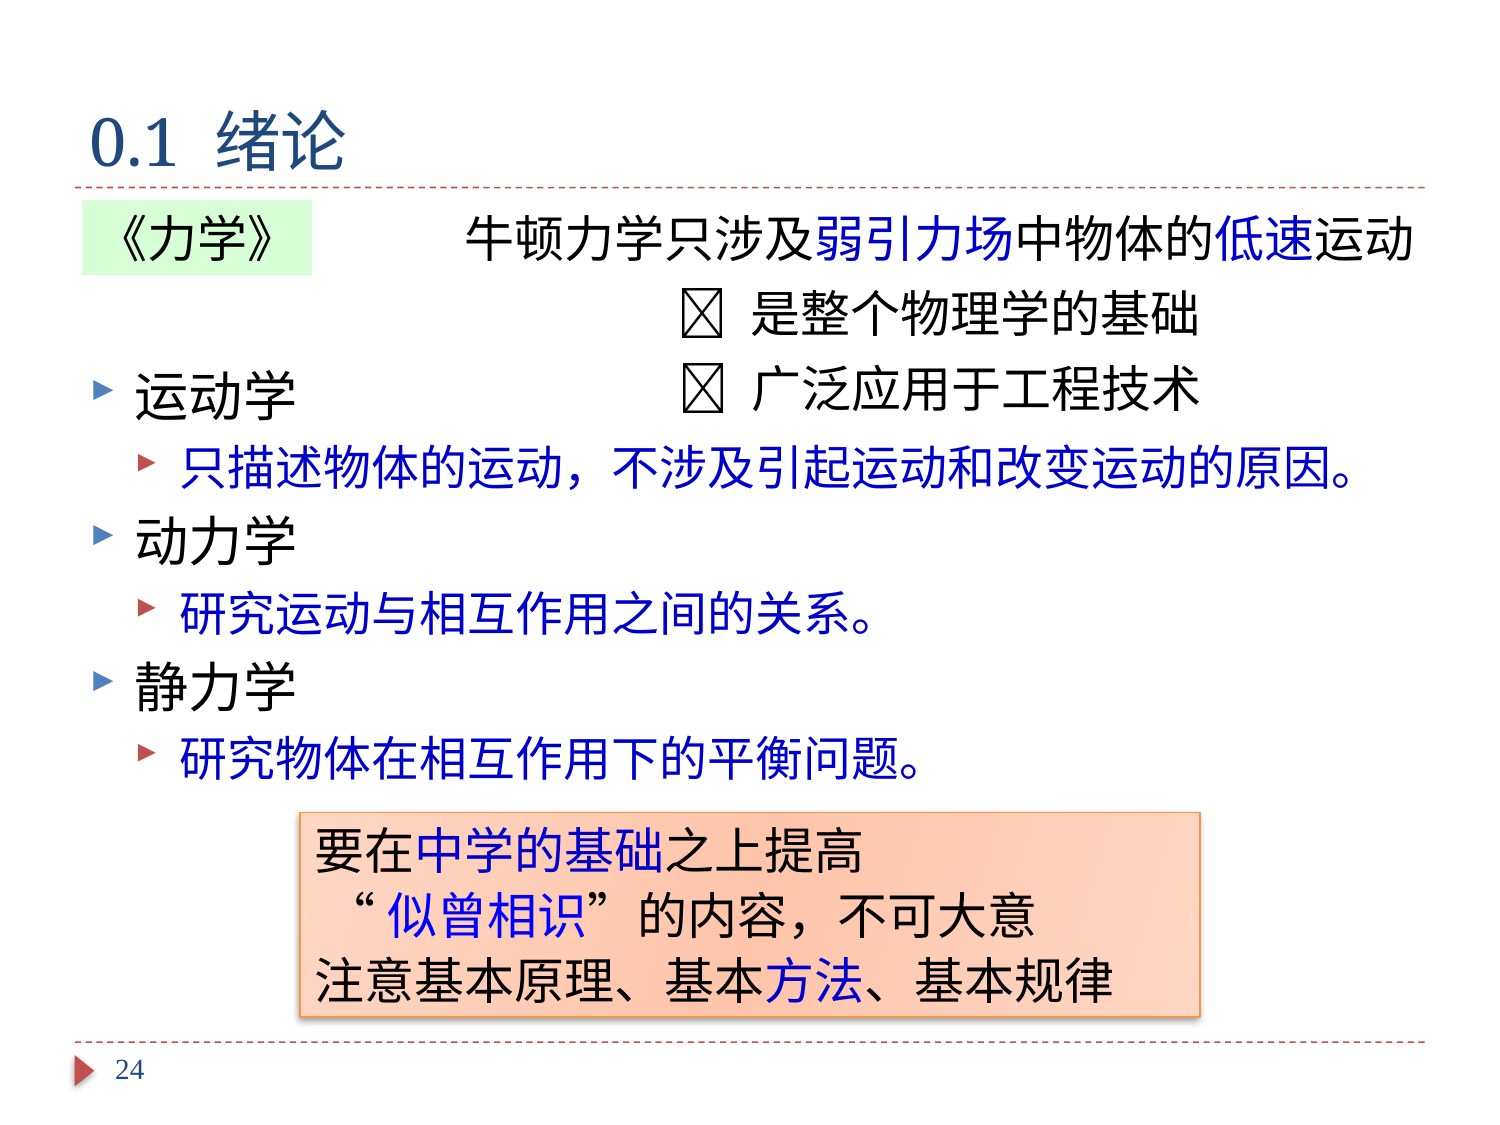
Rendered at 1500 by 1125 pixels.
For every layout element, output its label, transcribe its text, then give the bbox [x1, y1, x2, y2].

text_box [449, 199, 1463, 426]
text_box 要在中学的基础之上提高 “似曾相识”的内容，不可大意 注意基本原理、基本方法、基本规律 [299, 812, 1201, 1018]
list 运动学 只描述物体的运动，不涉及引起运动和改变运动的原因。 动力学 研究运动与相互作用之间的关系。 静力学 研究物体在相互作用下的平衡问题。 [75, 200, 1425, 1010]
slide_number 24 [100, 1042, 426, 1103]
title 0.1 绪论 [75, 24, 1425, 188]
text_box 《力学》 [82, 200, 313, 275]
